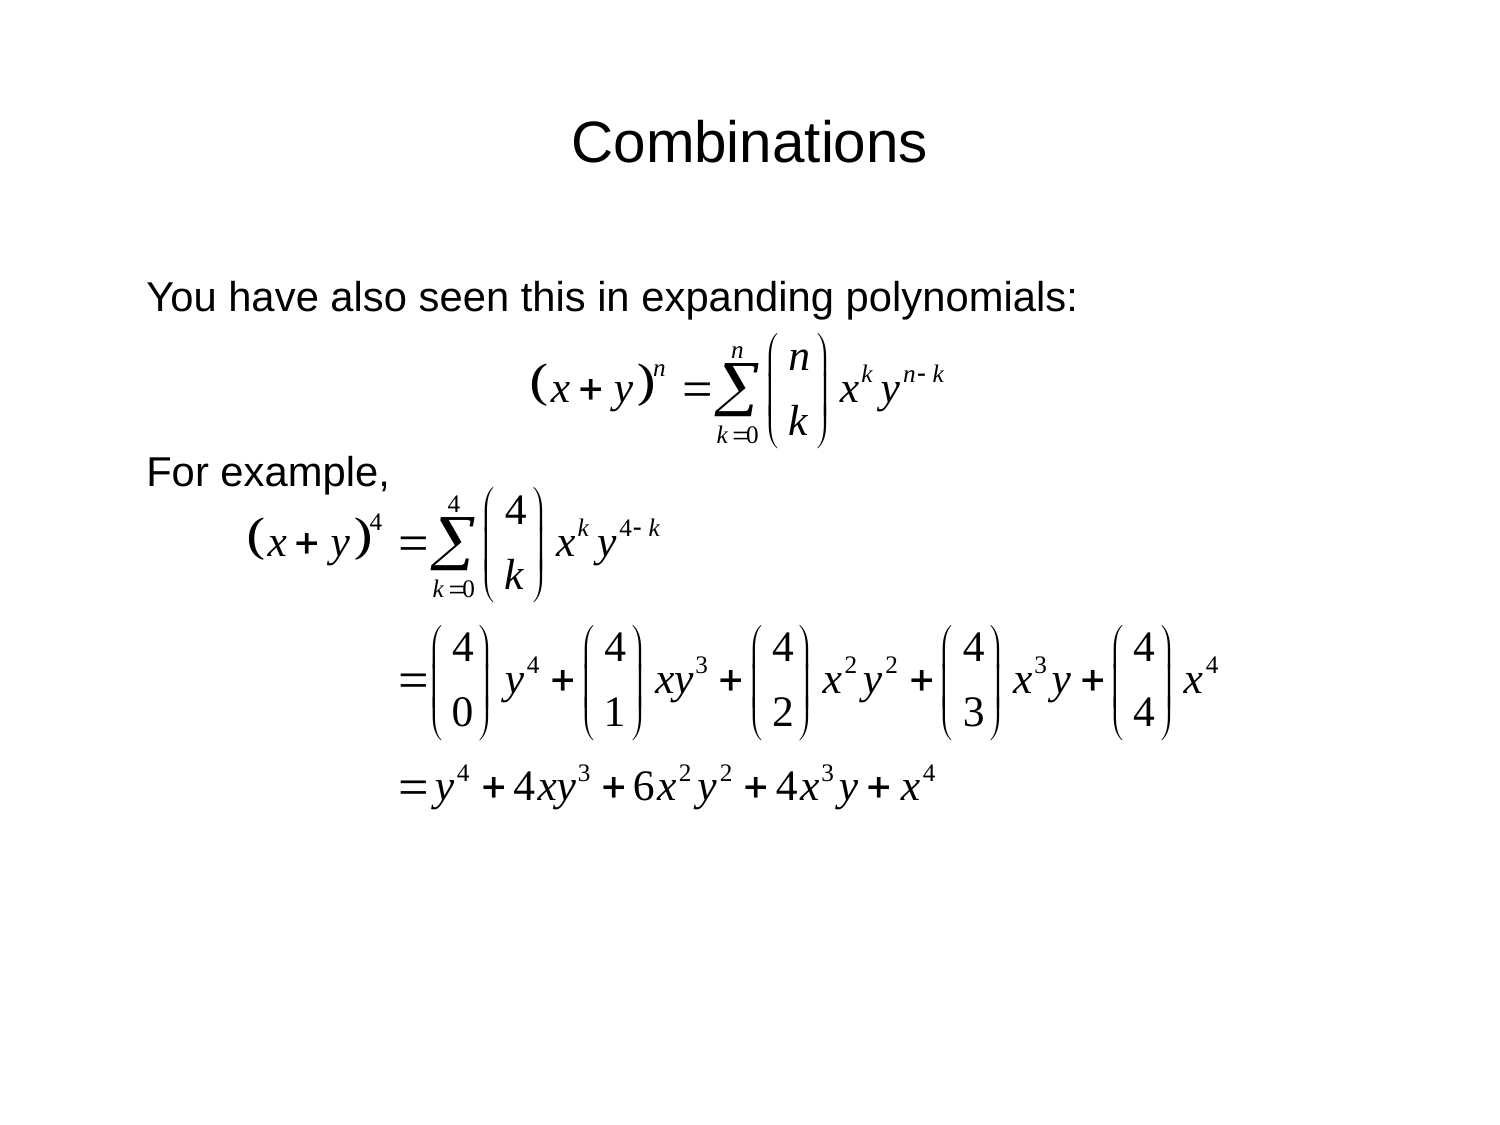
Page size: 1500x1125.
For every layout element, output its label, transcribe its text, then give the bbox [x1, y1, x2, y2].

list You have also seen this in expanding polynomials: For example, [74, 262, 1460, 1006]
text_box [525, 326, 958, 457]
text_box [241, 479, 1231, 821]
title Combinations [74, 44, 1426, 233]
